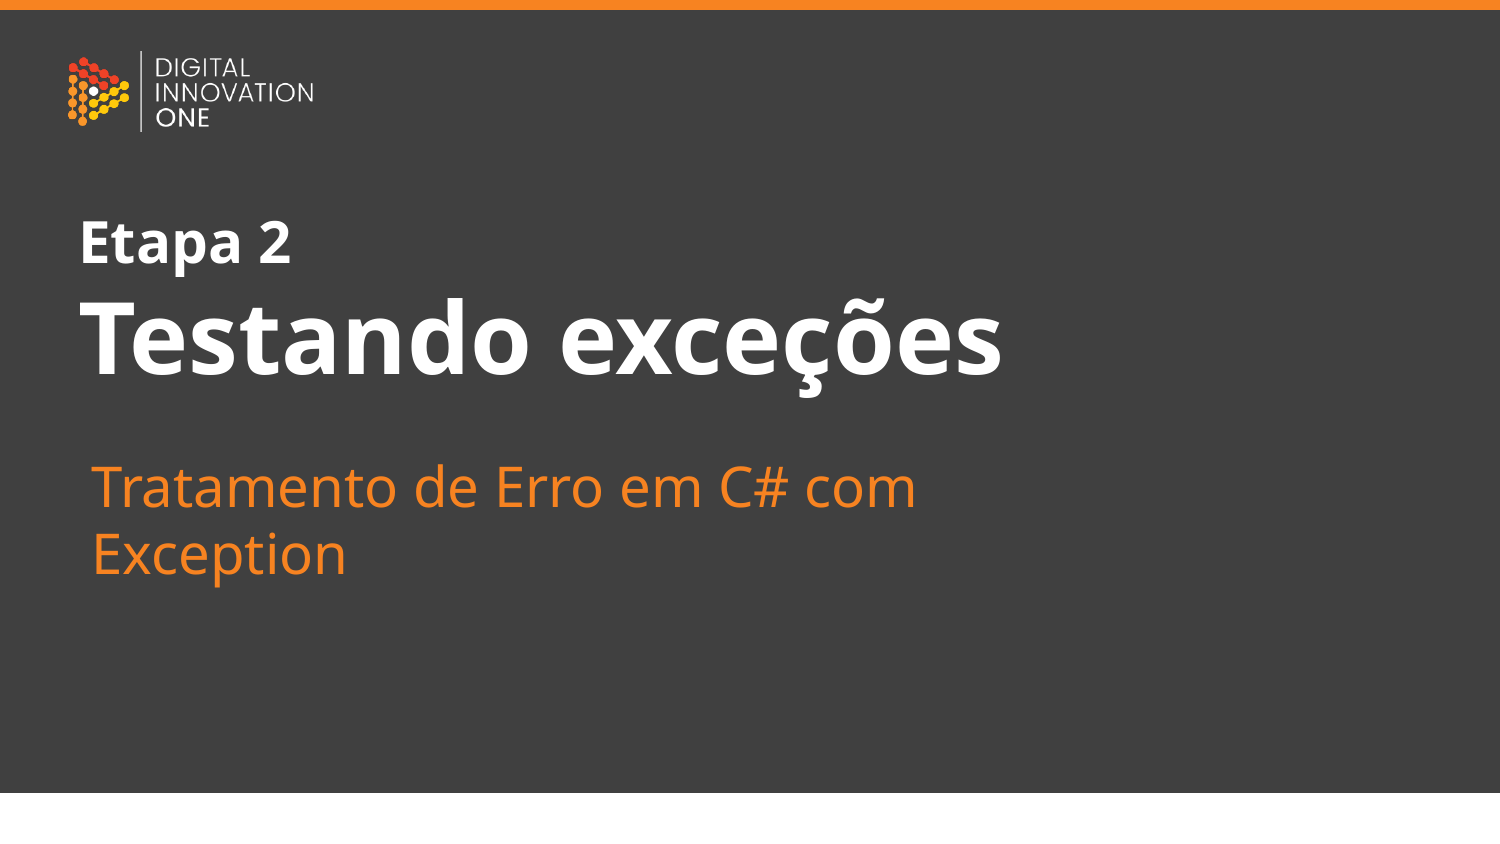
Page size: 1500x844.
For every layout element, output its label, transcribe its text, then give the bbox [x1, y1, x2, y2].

text_box Etapa 2 Testando exceções [63, 277, 1462, 457]
text_box [0, 0, 1500, 10]
text_box [0, 10, 1500, 793]
text_box [0, 793, 1500, 844]
text_box Tratamento de Erro em C# com Exception [76, 469, 1028, 568]
picture [50, 42, 331, 140]
